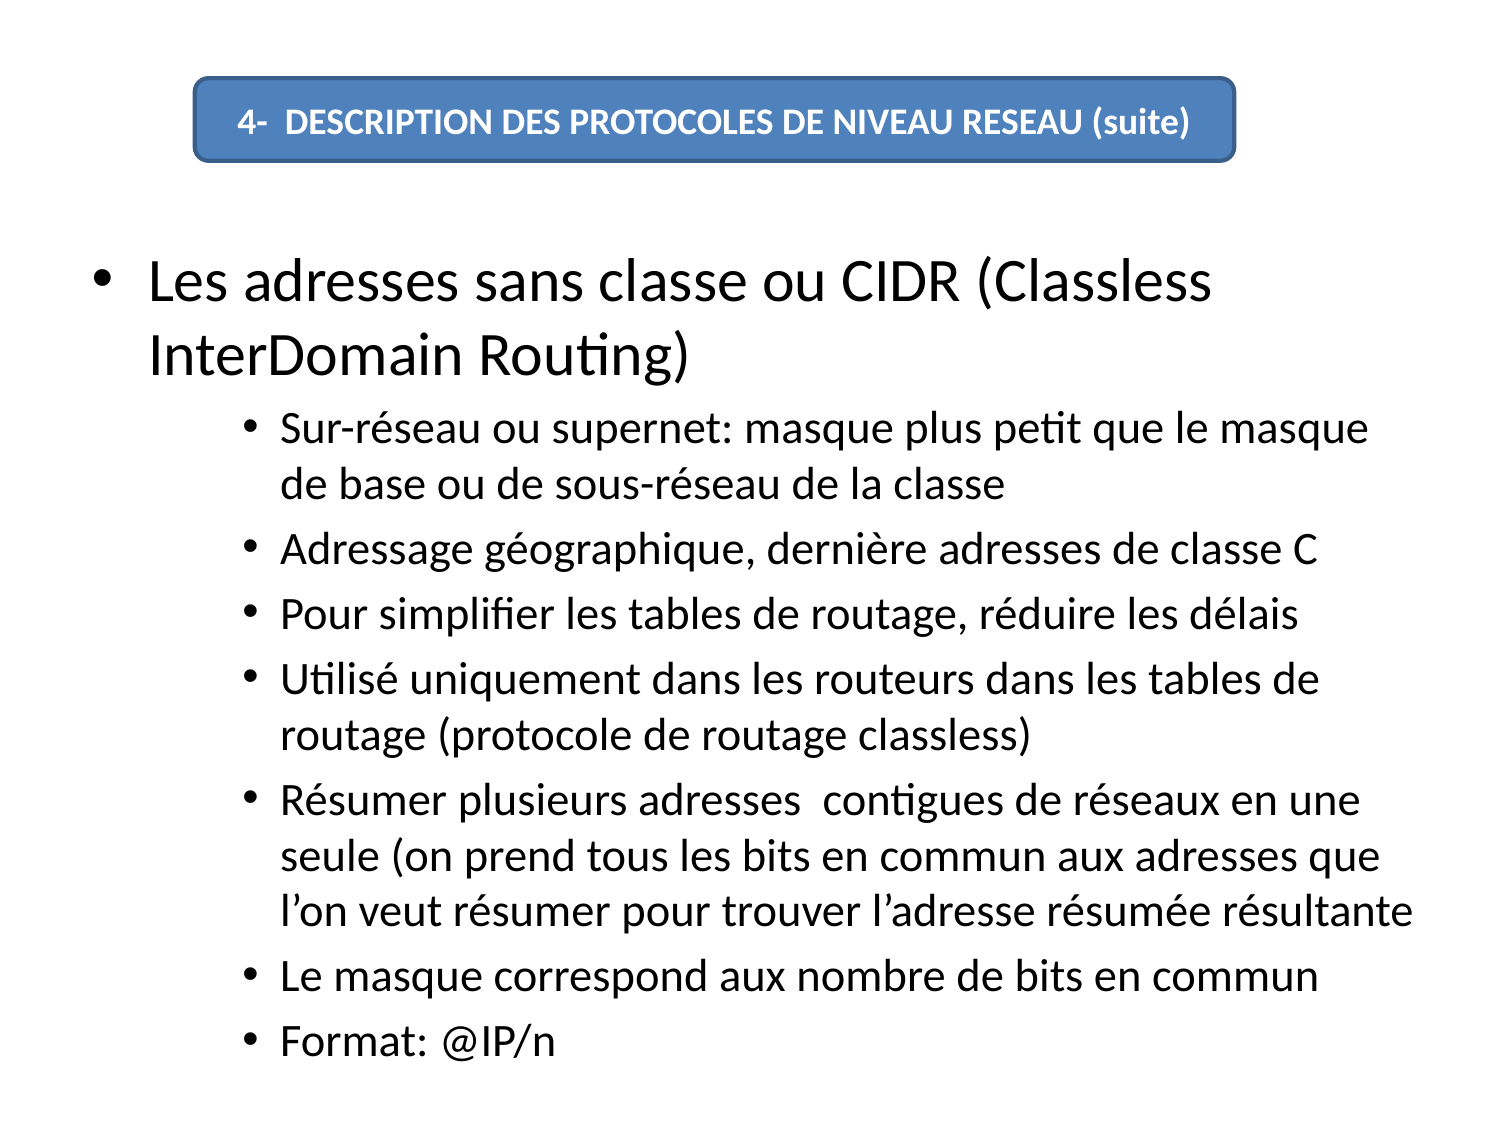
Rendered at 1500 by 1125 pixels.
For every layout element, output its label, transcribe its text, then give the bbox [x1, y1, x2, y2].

text_box 4- DESCRIPTION DES PROTOCOLES DE NIVEAU RESEAU (suite) [192, 76, 1237, 163]
list Les adresses sans classe ou CIDR (Classless InterDomain Routing) Sur-réseau ou supernet: masque plus petit que le masque de base ou de sous-réseau de la classe Adressage géographique, dernière adresses de classe C Pour simplifier les tables de routage, réduire les délais Utilisé uniquement dans les routeurs dans les tables de routage (protocole de routage classless) Résumer plusieurs adresses contigues de réseaux en une seule (on prend tous les bits en commun aux adresses que l’on veut résumer pour trouver l’adresse résumée résultante Le masque correspond aux nombre de bits en commun Format: @IP/n [76, 231, 1437, 1095]
